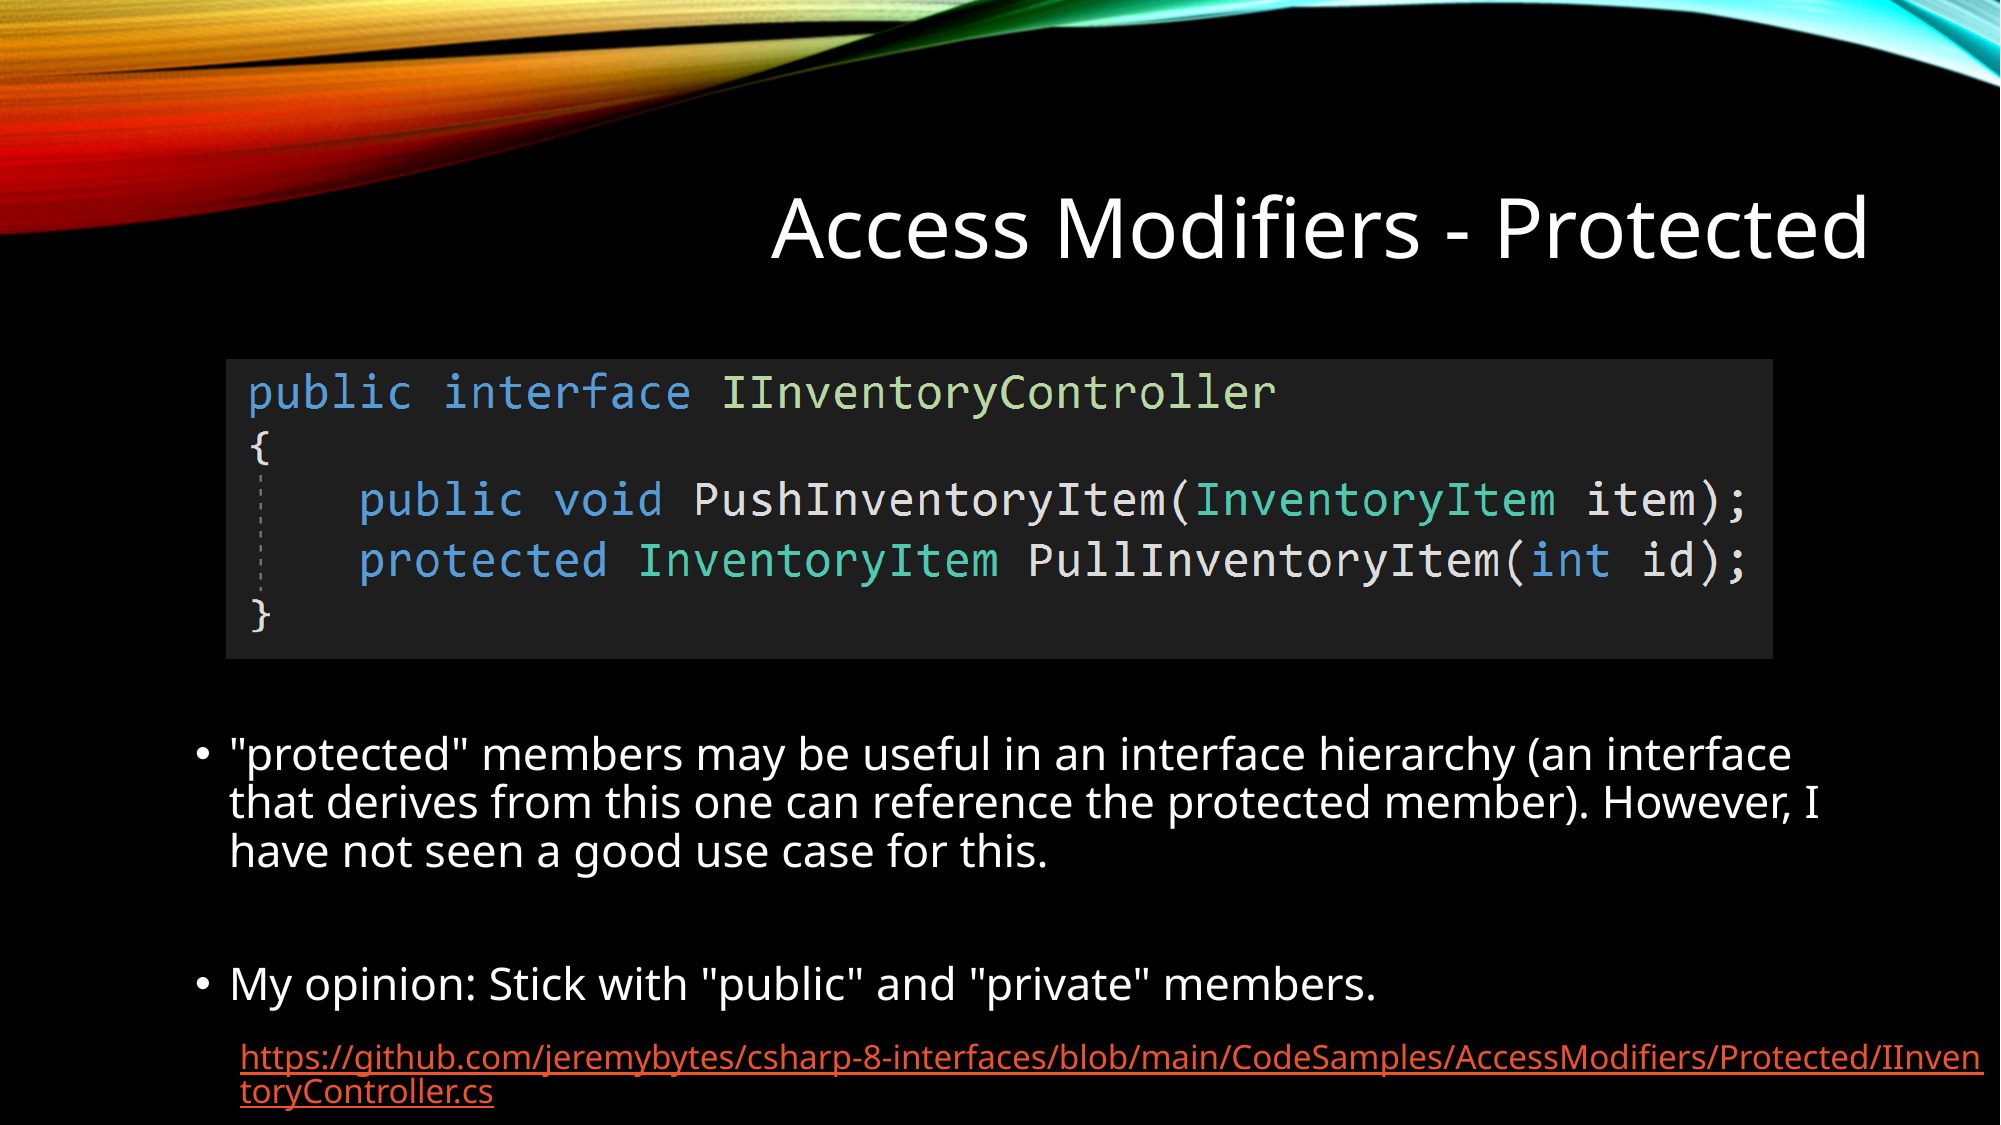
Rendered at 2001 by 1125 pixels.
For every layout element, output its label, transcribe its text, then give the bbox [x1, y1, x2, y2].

picture [0, 0, 2000, 237]
title Access Modifiers - Protected [474, 125, 1888, 338]
list "protected" members may be useful in an interface hierarchy (an interface that derives from this one can reference the protected member). However, I have not seen a good use case for this. My opinion: Stick with "public" and "private" members. [112, 360, 1888, 1021]
picture [226, 359, 1774, 660]
text_box https://github.com/jeremybytes/csharp-8-interfaces/blob/main/CodeSamples/AccessModifiers/Protected/IInventoryController.cs [225, 1029, 2000, 1089]
